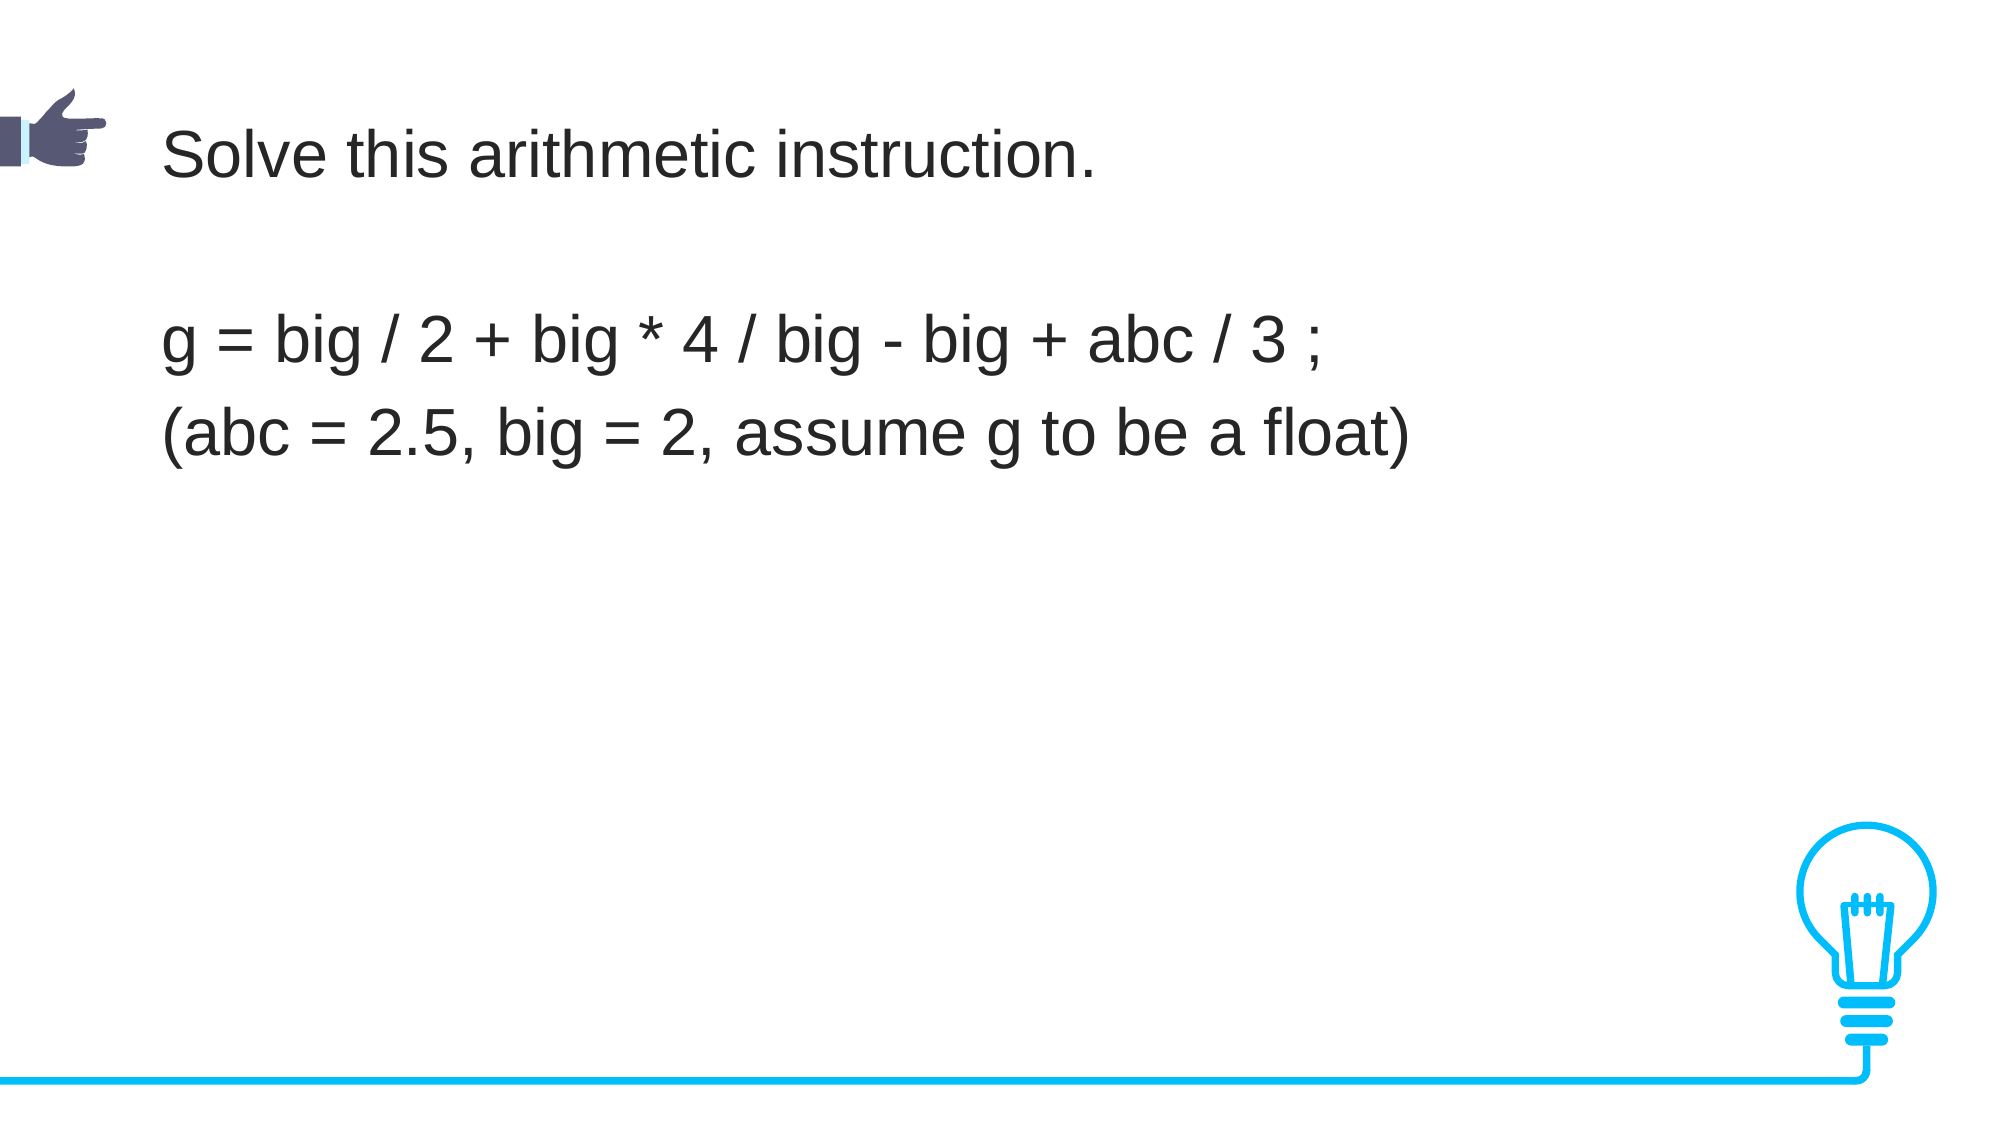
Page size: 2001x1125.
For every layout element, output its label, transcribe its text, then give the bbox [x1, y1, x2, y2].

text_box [0, 88, 107, 167]
list Solve this arithmetic instruction. g = big / 2 + big * 4 / big - big + abc / 3 ; (abc = 2.5, big = 2, assume g to be a float) [146, 69, 1943, 521]
